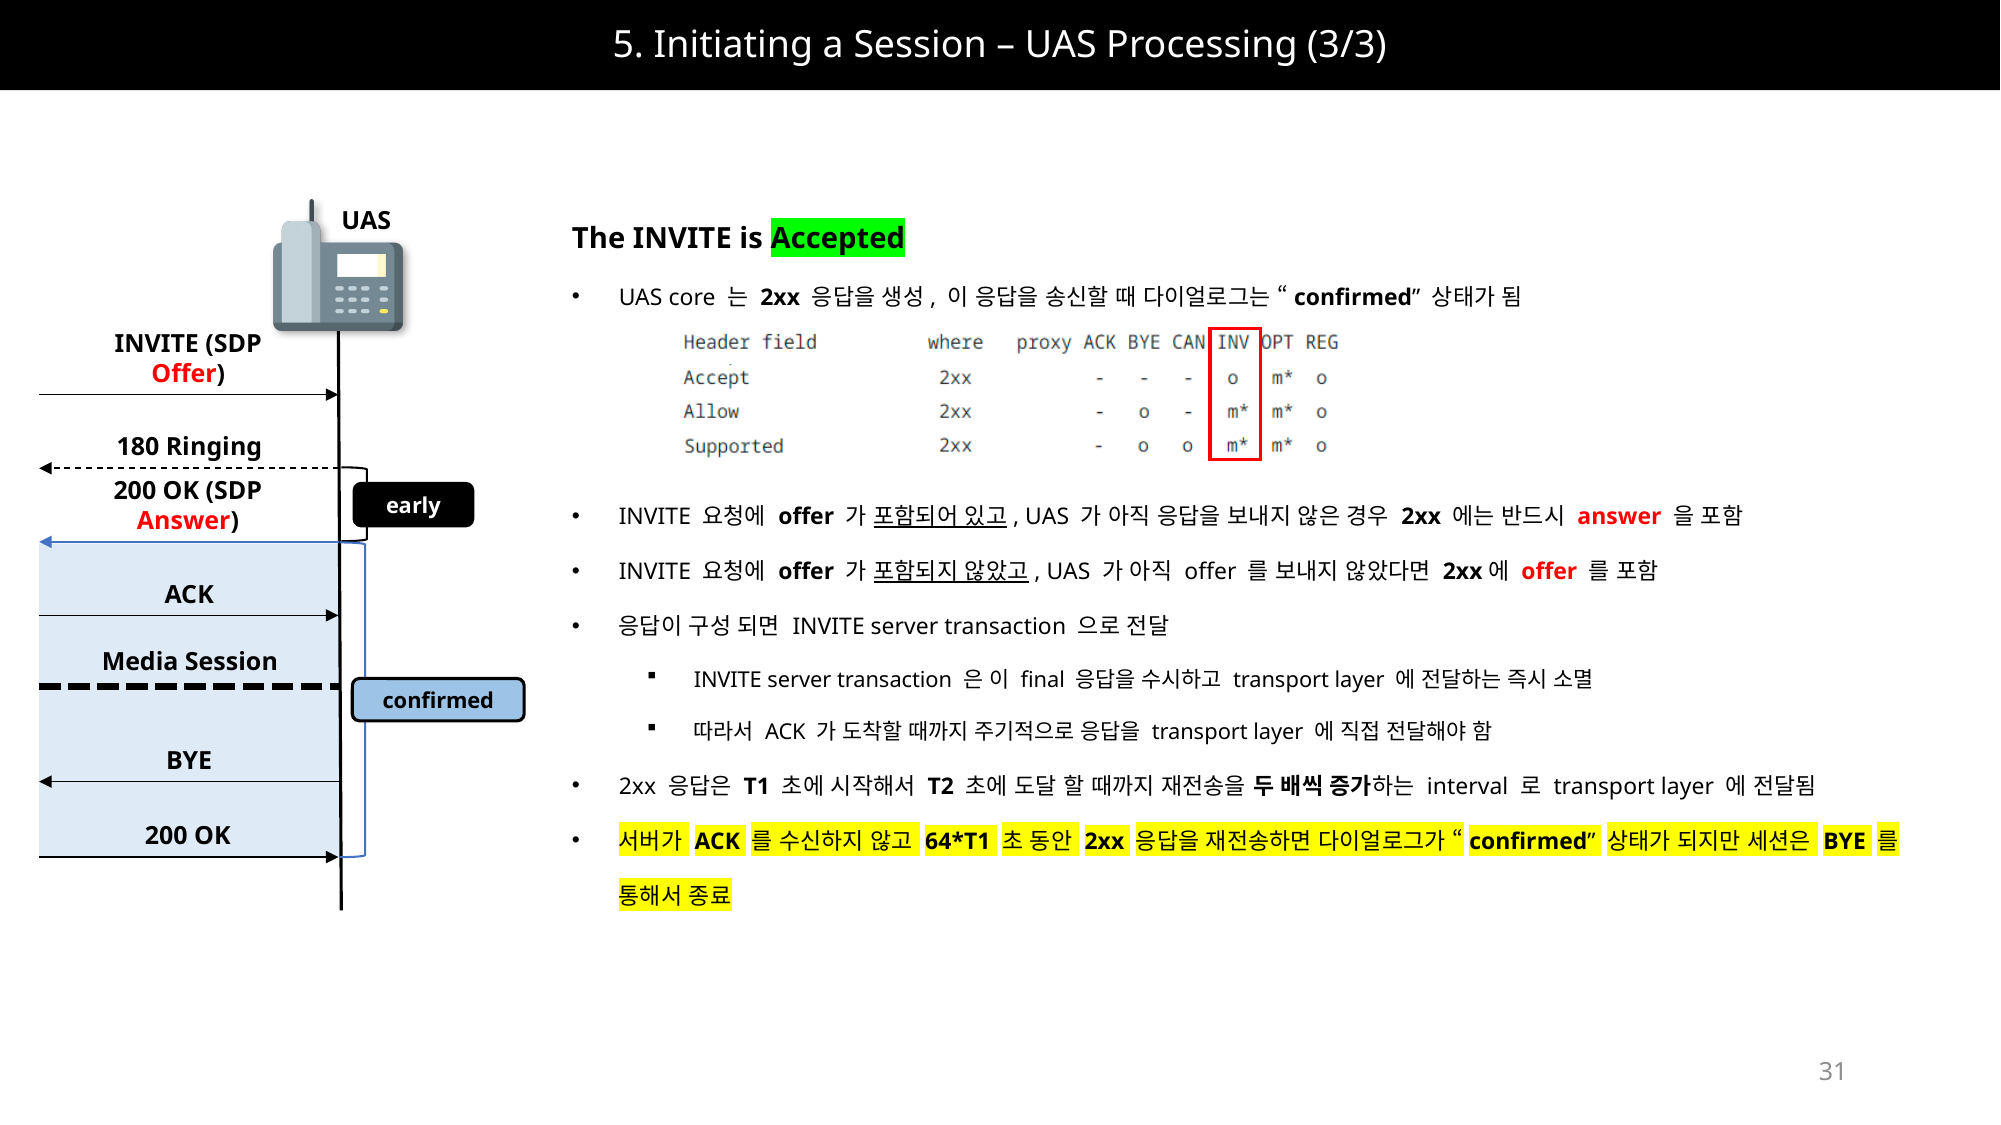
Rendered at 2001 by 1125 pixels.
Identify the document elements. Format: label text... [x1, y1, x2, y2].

title 5. Initiating a Session – UAS Processing (3/3) [0, 0, 2000, 91]
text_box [39, 196, 525, 911]
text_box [675, 328, 1343, 461]
text_box The INVITE is Accepted UAS core 는 2xx 응답을 생성, 이 응답을 송신할 때 다이얼로그는 “confirmed” 상태가 됨 INVITE 요청에 offer 가 포함되어 있고, UAS 가 아직 응답을 보내지 않은 경우 2xx 에는 반드시 answer 을 포함 INVITE 요청에 offer 가 포함되지 않았고, UAS 가 아직 offer 를 보내지 않았다면 2xx에 offer 를 포함 응답이 구성 되면 INVITE server transaction 으로 전달 INVITE server transaction 은 이 final 응답을 수시하고 transport layer 에 전달하는 즉시 소멸 따라서 ACK 가 도착할 때까지 주기적으로 응답을 transport layer 에 직접 전달해야 함 2xx 응답은 T1 초에 시작해서 T2 초에 도달 할 때까지 재전송을 두 배씩 증가하는 interval 로 transport layer 에 전달됨 서버가 ACK 를 수신하지 않고 64*T1 초 동안 2xx 응답을 재전송하면 다이얼로그가 “confirmed” 상태가 되지만 세션은 BYE 를 통해서 종료 [557, 177, 1949, 917]
slide_number 31 [1412, 1042, 1863, 1103]
